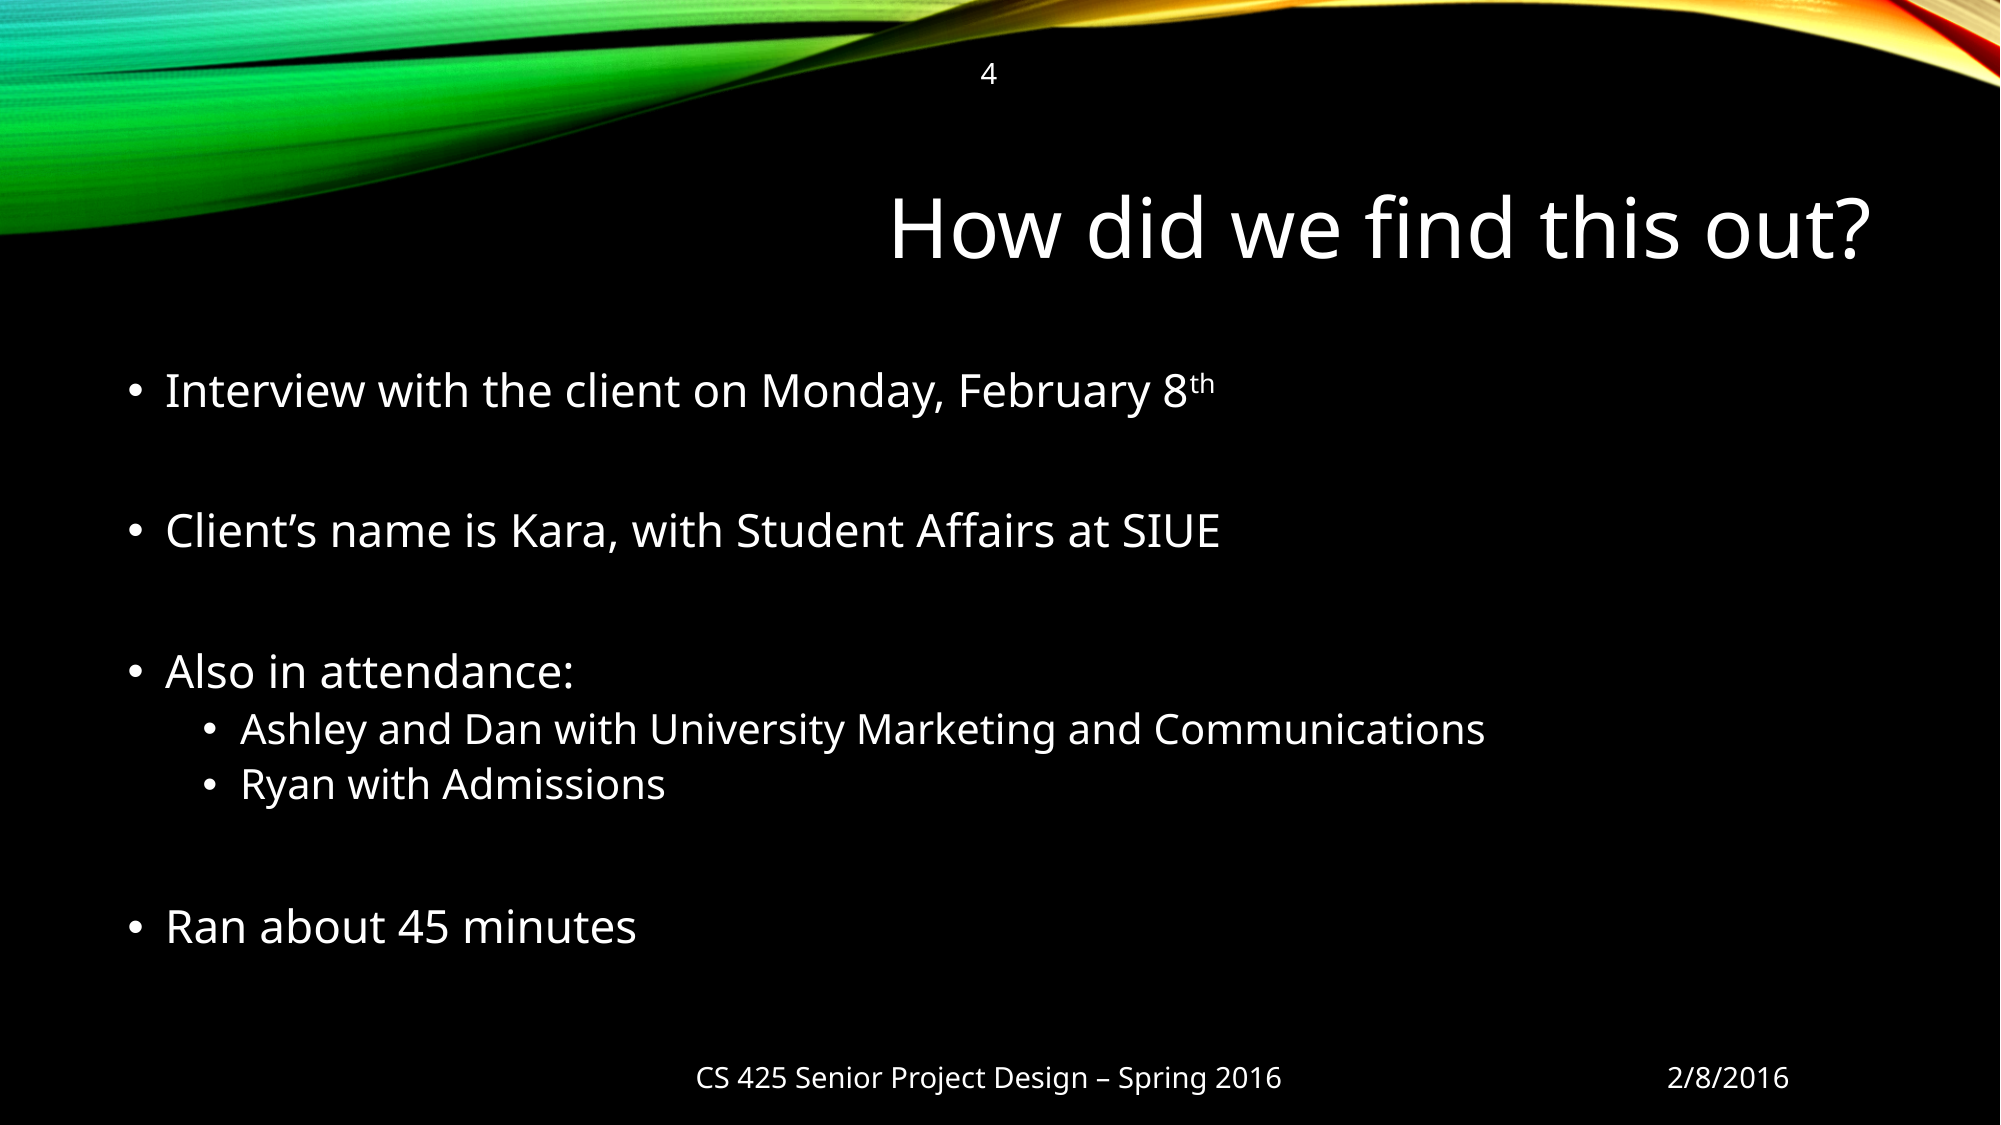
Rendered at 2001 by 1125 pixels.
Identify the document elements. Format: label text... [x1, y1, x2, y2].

title How did we find this out? [474, 125, 1888, 338]
picture [0, 0, 2000, 237]
list Interview with the client on Monday, February 8th Client’s name is Kara, with Student Affairs at SIUE Also in attendance: Ashley and Dan with University Marketing and Communications Ryan with Admissions Ran about 45 minutes [112, 360, 1888, 1021]
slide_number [1489, 1045, 1967, 1108]
text_box CS 425 Senior Project Design – Spring 2016 [672, 1045, 1306, 1108]
slide_number 4 [764, 43, 1215, 103]
